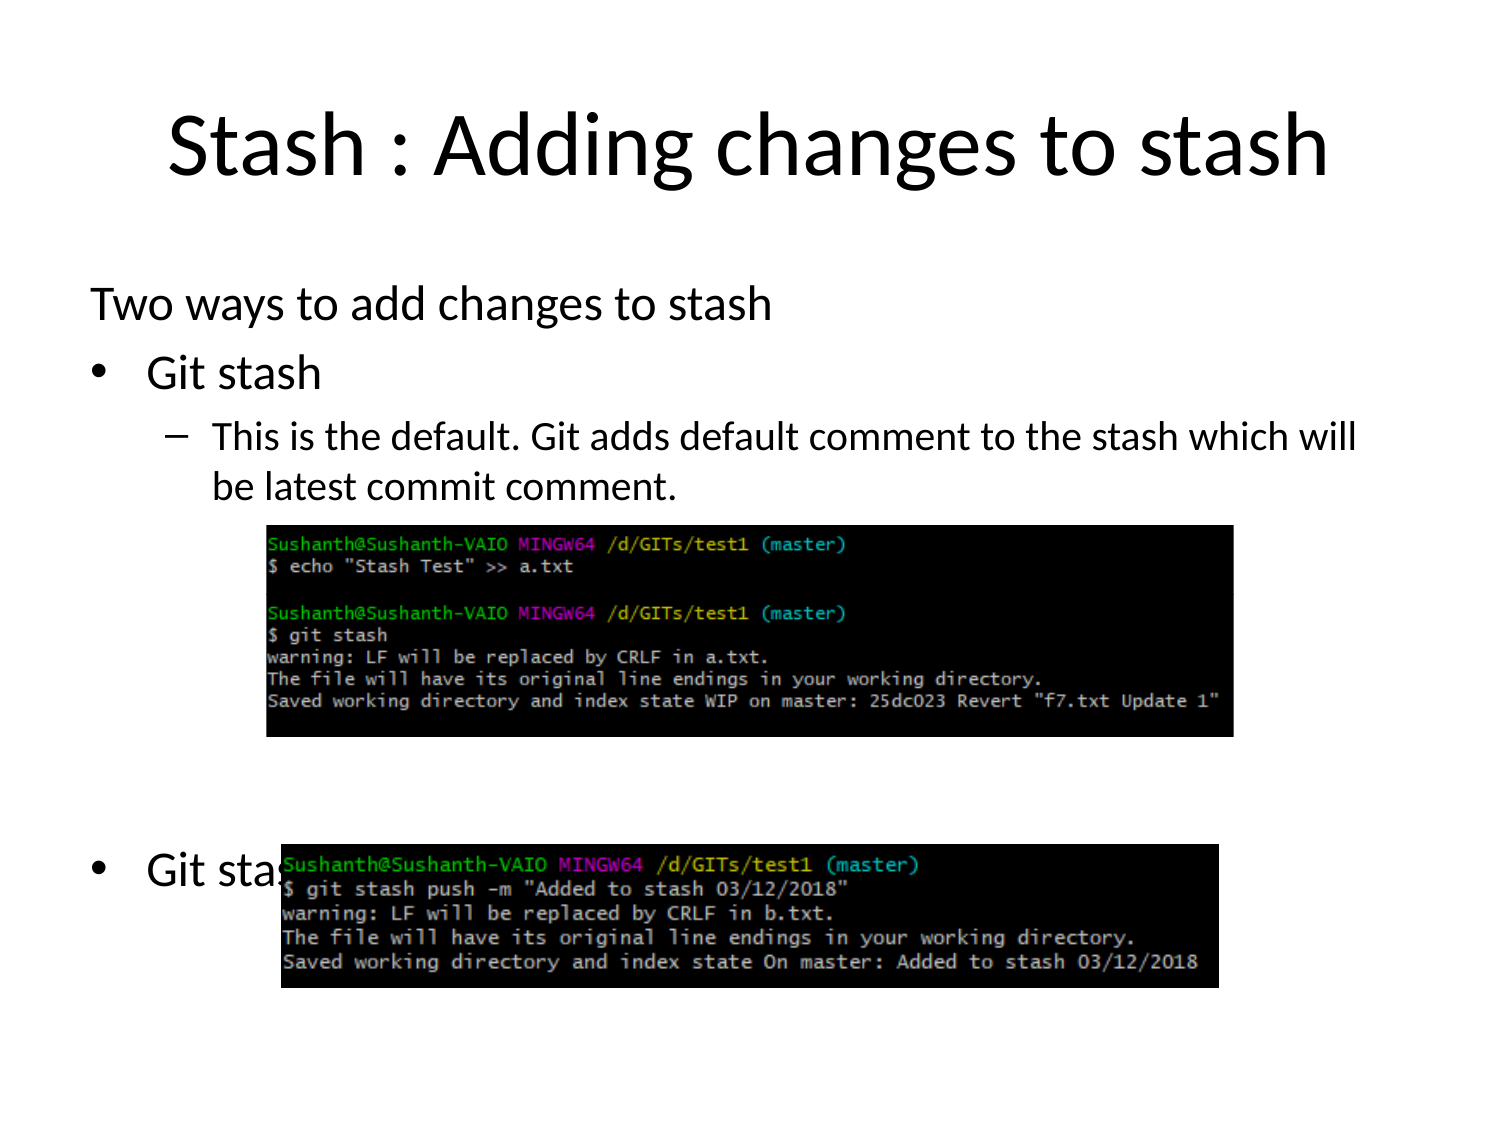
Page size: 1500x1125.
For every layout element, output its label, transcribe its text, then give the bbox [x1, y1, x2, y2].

list Two ways to add changes to stash Git stash This is the default. Git adds default comment to the stash which will be latest commit comment. Git stash push –m “Added on dd/mm/yyyy” [75, 262, 1425, 1005]
title Stash : Adding changes to stash [75, 45, 1425, 233]
picture [281, 844, 1219, 988]
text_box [266, 524, 1234, 737]
